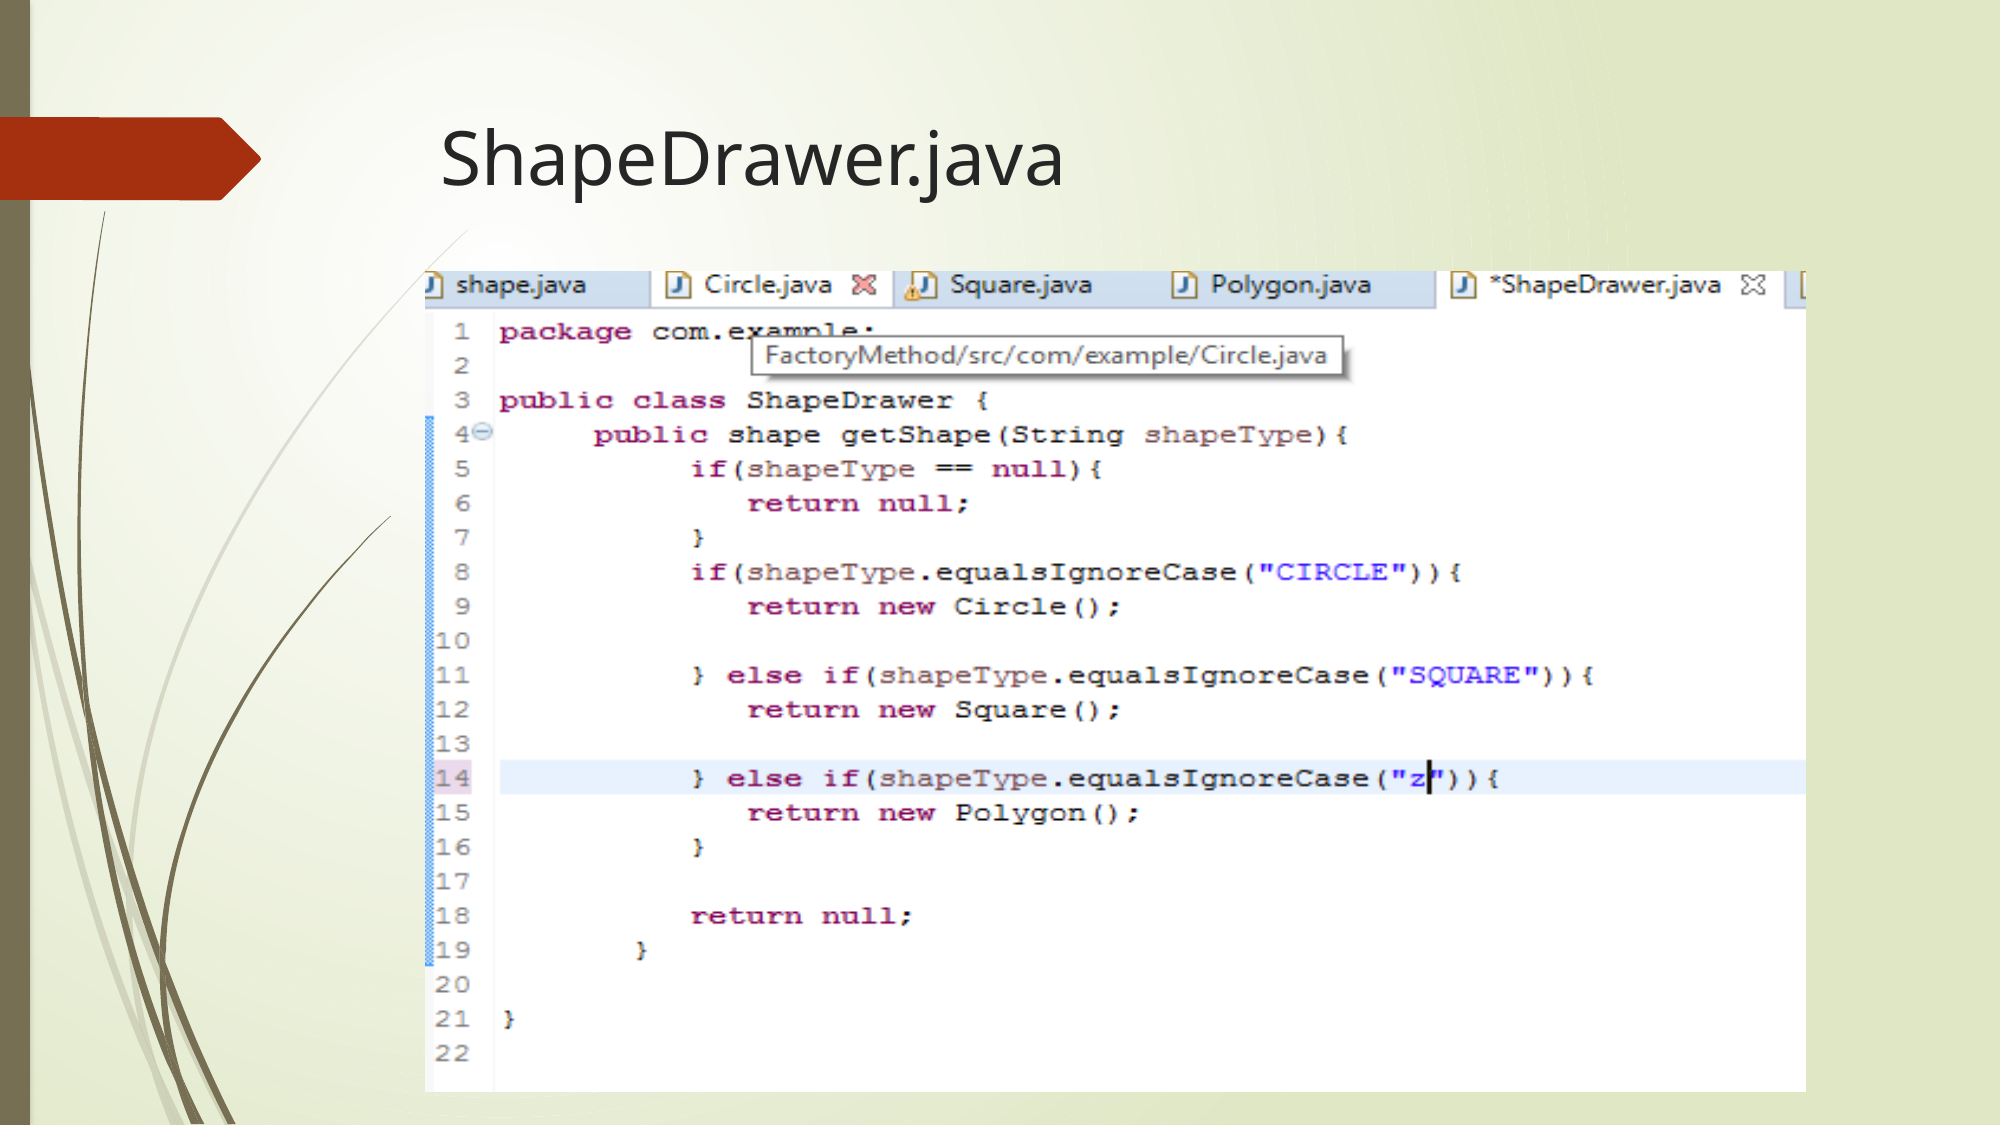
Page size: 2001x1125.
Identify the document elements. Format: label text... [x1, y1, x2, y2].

title ShapeDrawer.java [425, 102, 1888, 313]
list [425, 271, 1806, 1092]
